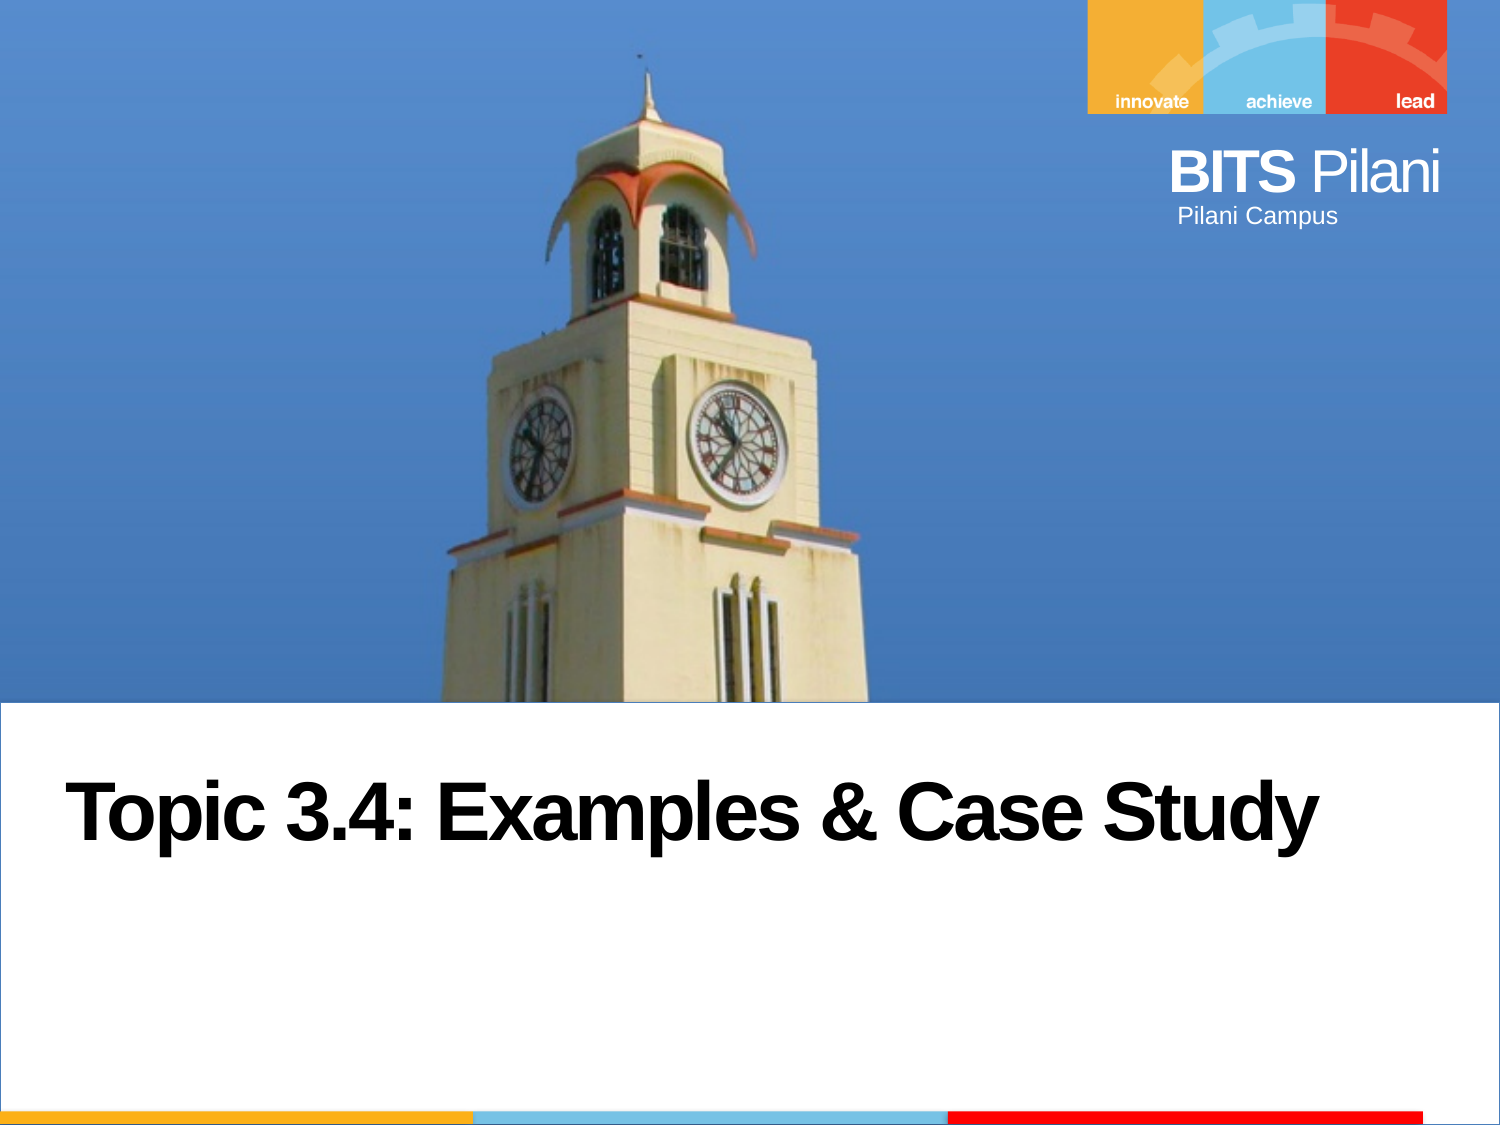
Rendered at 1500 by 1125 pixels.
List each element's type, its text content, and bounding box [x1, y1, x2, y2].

list Topic 3.4: Examples & Case Study [50, 762, 1438, 1025]
picture [0, 0, 1500, 702]
